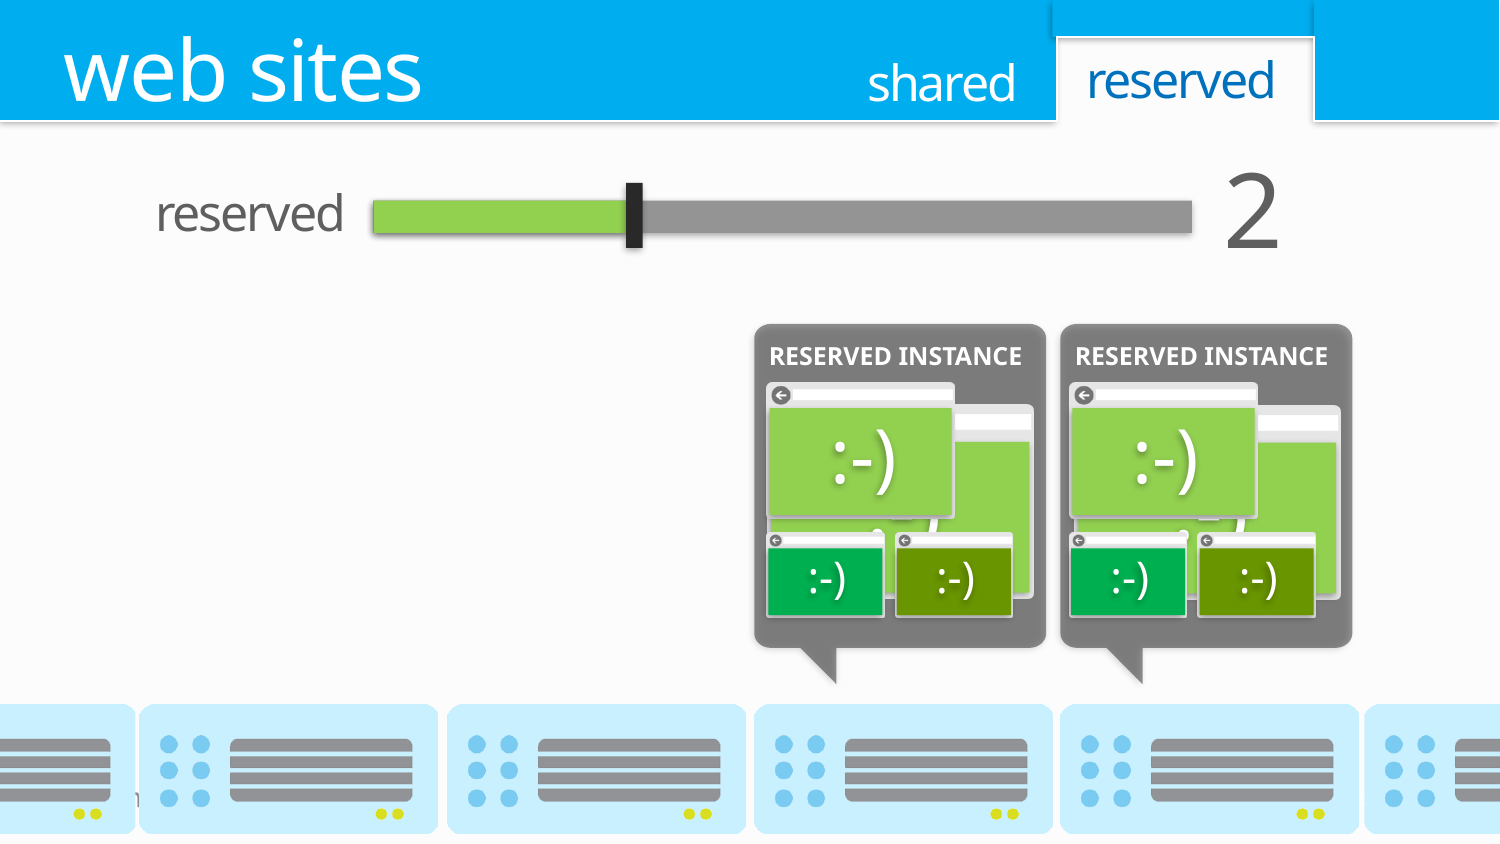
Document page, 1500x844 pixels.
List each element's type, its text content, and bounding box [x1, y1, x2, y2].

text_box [1197, 531, 1316, 618]
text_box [766, 531, 885, 618]
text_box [0, 0, 1500, 120]
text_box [1069, 531, 1188, 618]
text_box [894, 531, 1013, 618]
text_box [766, 404, 1034, 599]
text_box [1073, 405, 1341, 600]
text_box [0, 704, 1500, 834]
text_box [766, 381, 955, 520]
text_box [1069, 381, 1258, 520]
text_box reserved [150, 188, 346, 243]
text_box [753, 323, 1047, 685]
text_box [372, 158, 1315, 273]
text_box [1060, 323, 1353, 685]
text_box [1062, 45, 1309, 122]
